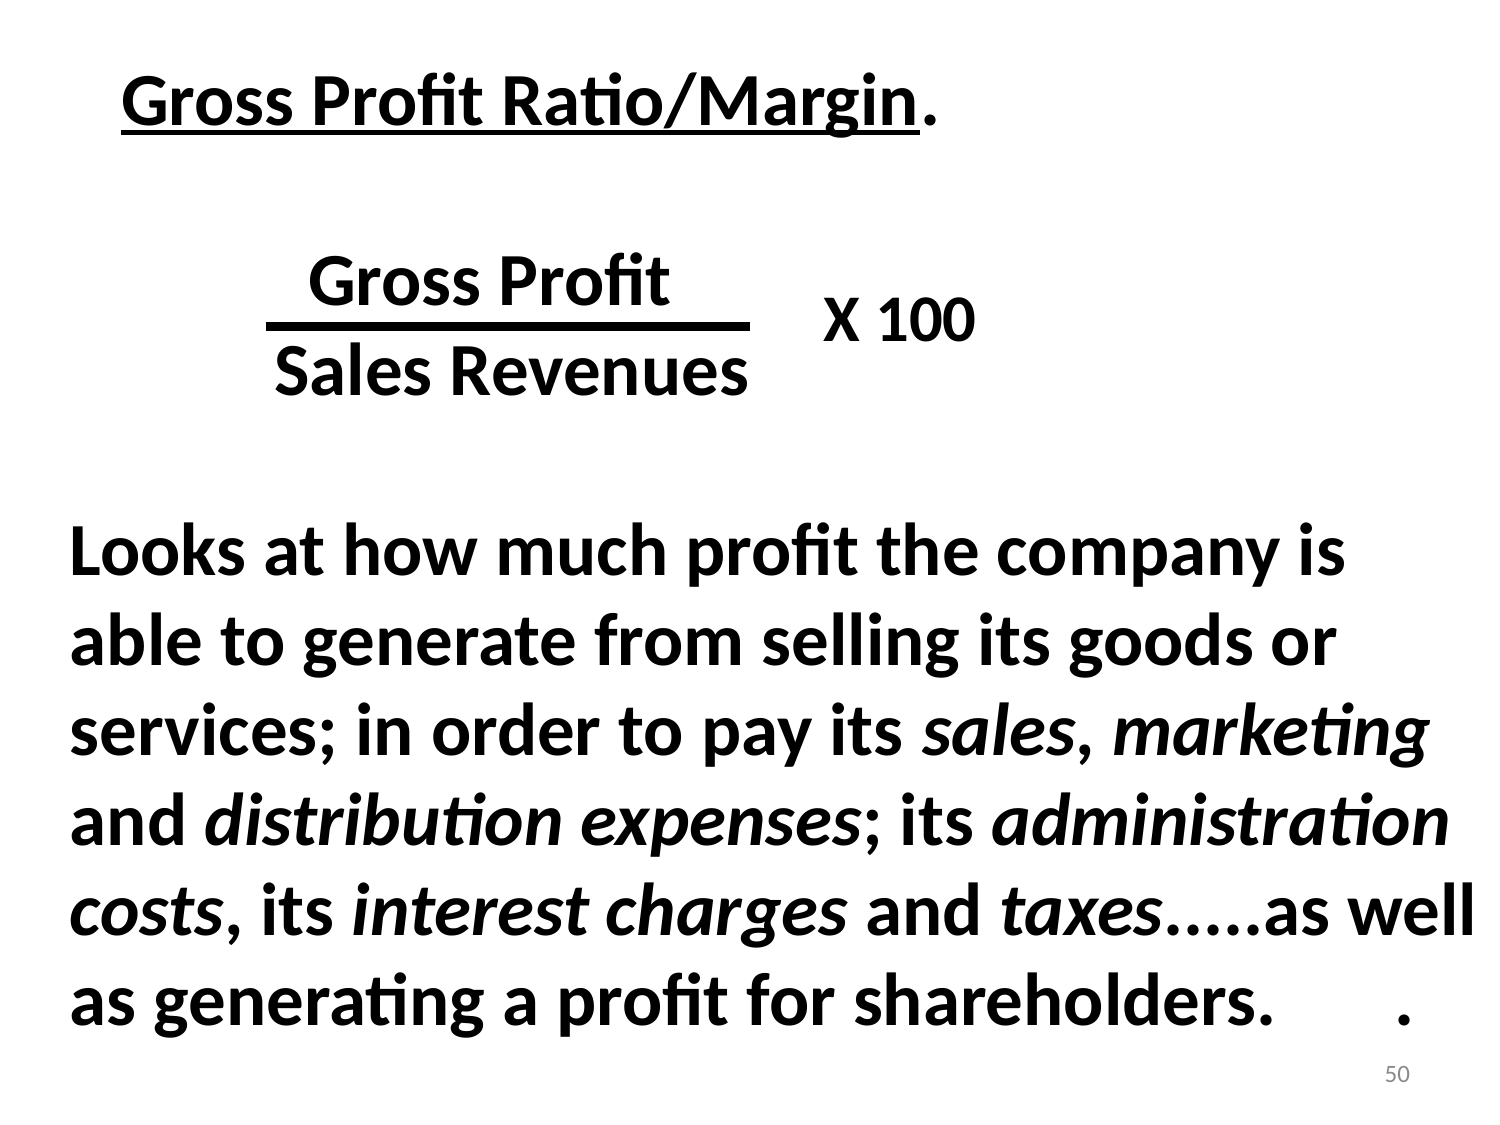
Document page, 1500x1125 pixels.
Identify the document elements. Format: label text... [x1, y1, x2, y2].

text_box Gross Profit Ratio/Margin. Gross Profit Sales Revenues Looks at how much profit the company is able to generate from selling its goods or services; in order to pay its sales, marketing and distribution expenses; its administration costs, its interest charges and taxes.....as well as generating a profit for shareholders. . [55, 42, 1500, 1048]
slide_number 50 [1074, 1048, 1425, 1103]
text_box X 100 [808, 267, 1278, 407]
